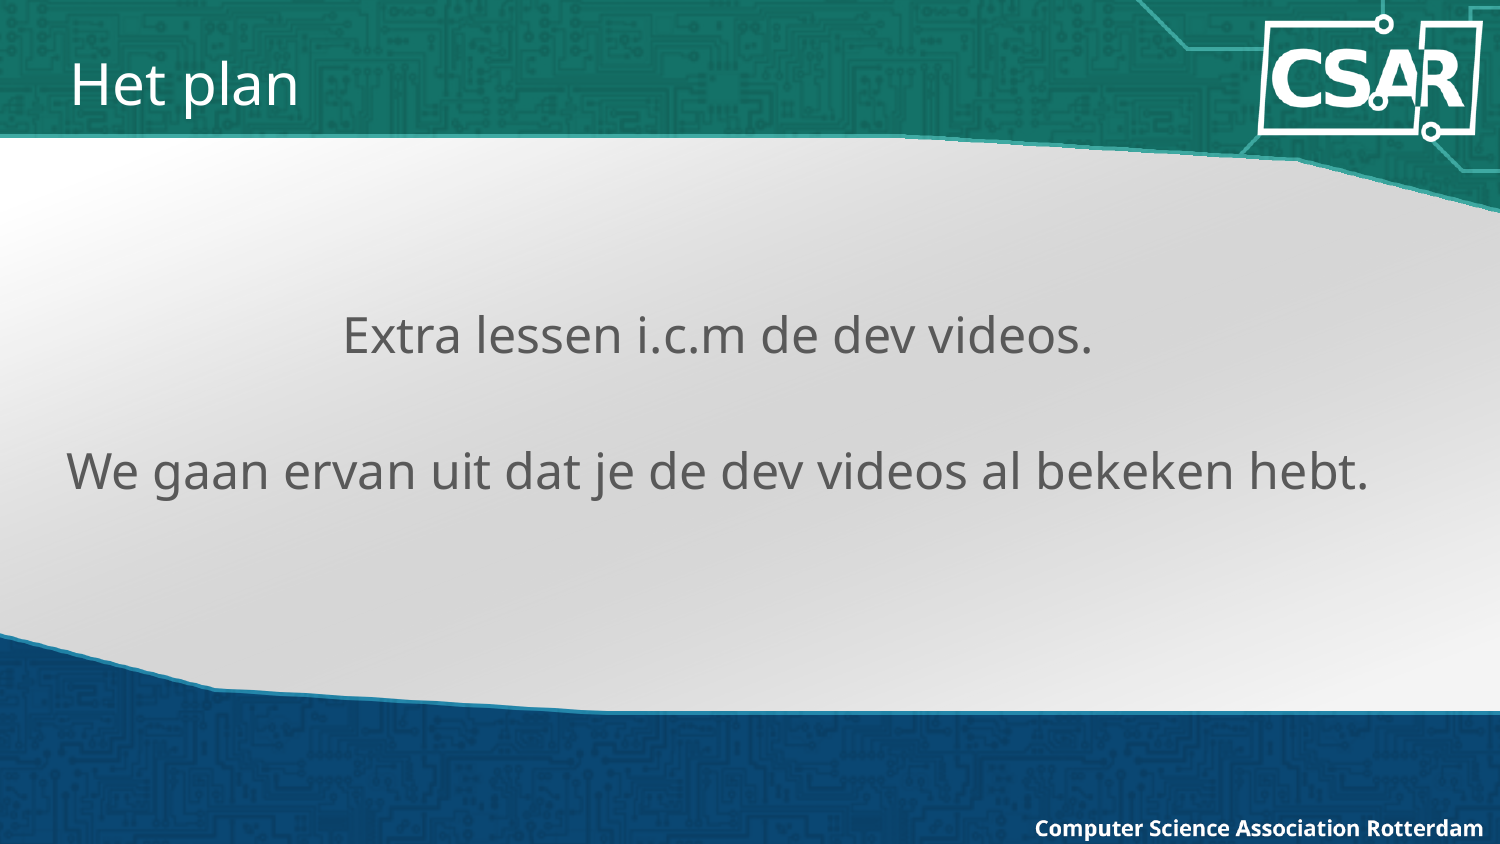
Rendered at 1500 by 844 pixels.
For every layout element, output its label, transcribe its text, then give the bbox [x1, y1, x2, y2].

picture [0, 0, 1500, 844]
list Extra lessen i.c.m de dev videos. We gaan ervan uit dat je de dev videos al bekeken hebt. [19, 150, 1418, 684]
title Het plan [54, 31, 1248, 126]
